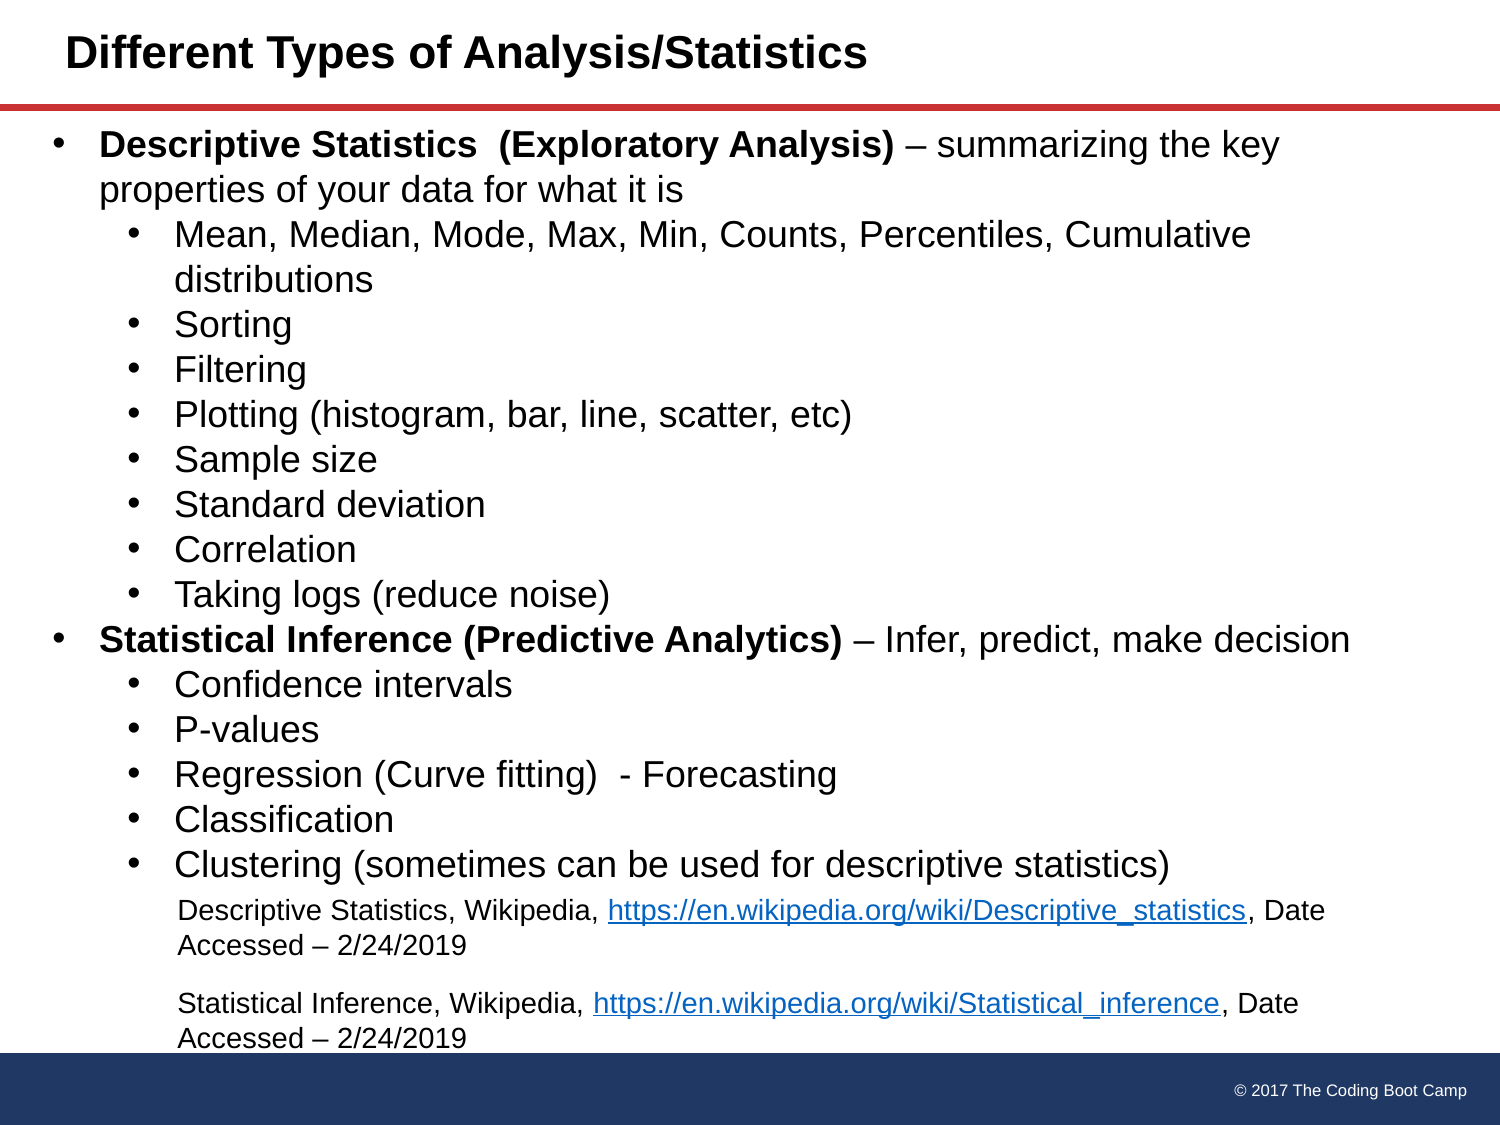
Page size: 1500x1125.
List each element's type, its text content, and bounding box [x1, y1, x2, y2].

text_box Statistical Inference, Wikipedia, https://en.wikipedia.org/wiki/Statistical_inference, Date Accessed – 2/24/2019 [162, 976, 1338, 1062]
title Different Types of Analysis/Statistics [50, 0, 948, 108]
text_box Descriptive Statistics, Wikipedia, https://en.wikipedia.org/wiki/Descriptive_statistics, Date Accessed – 2/24/2019 [162, 883, 1425, 969]
text_box Descriptive Statistics (Exploratory Analysis) – summarizing the key properties of your data for what it is Mean, Median, Mode, Max, Min, Counts, Percentiles, Cumulative distributions Sorting Filtering Plotting (histogram, bar, line, scatter, etc) Sample size Standard deviation Correlation Taking logs (reduce noise) Statistical Inference (Predictive Analytics) – Infer, predict, make decision Confidence intervals P-values Regression (Curve fitting) - Forecasting Classification Clustering (sometimes can be used for descriptive statistics) [37, 112, 1450, 938]
